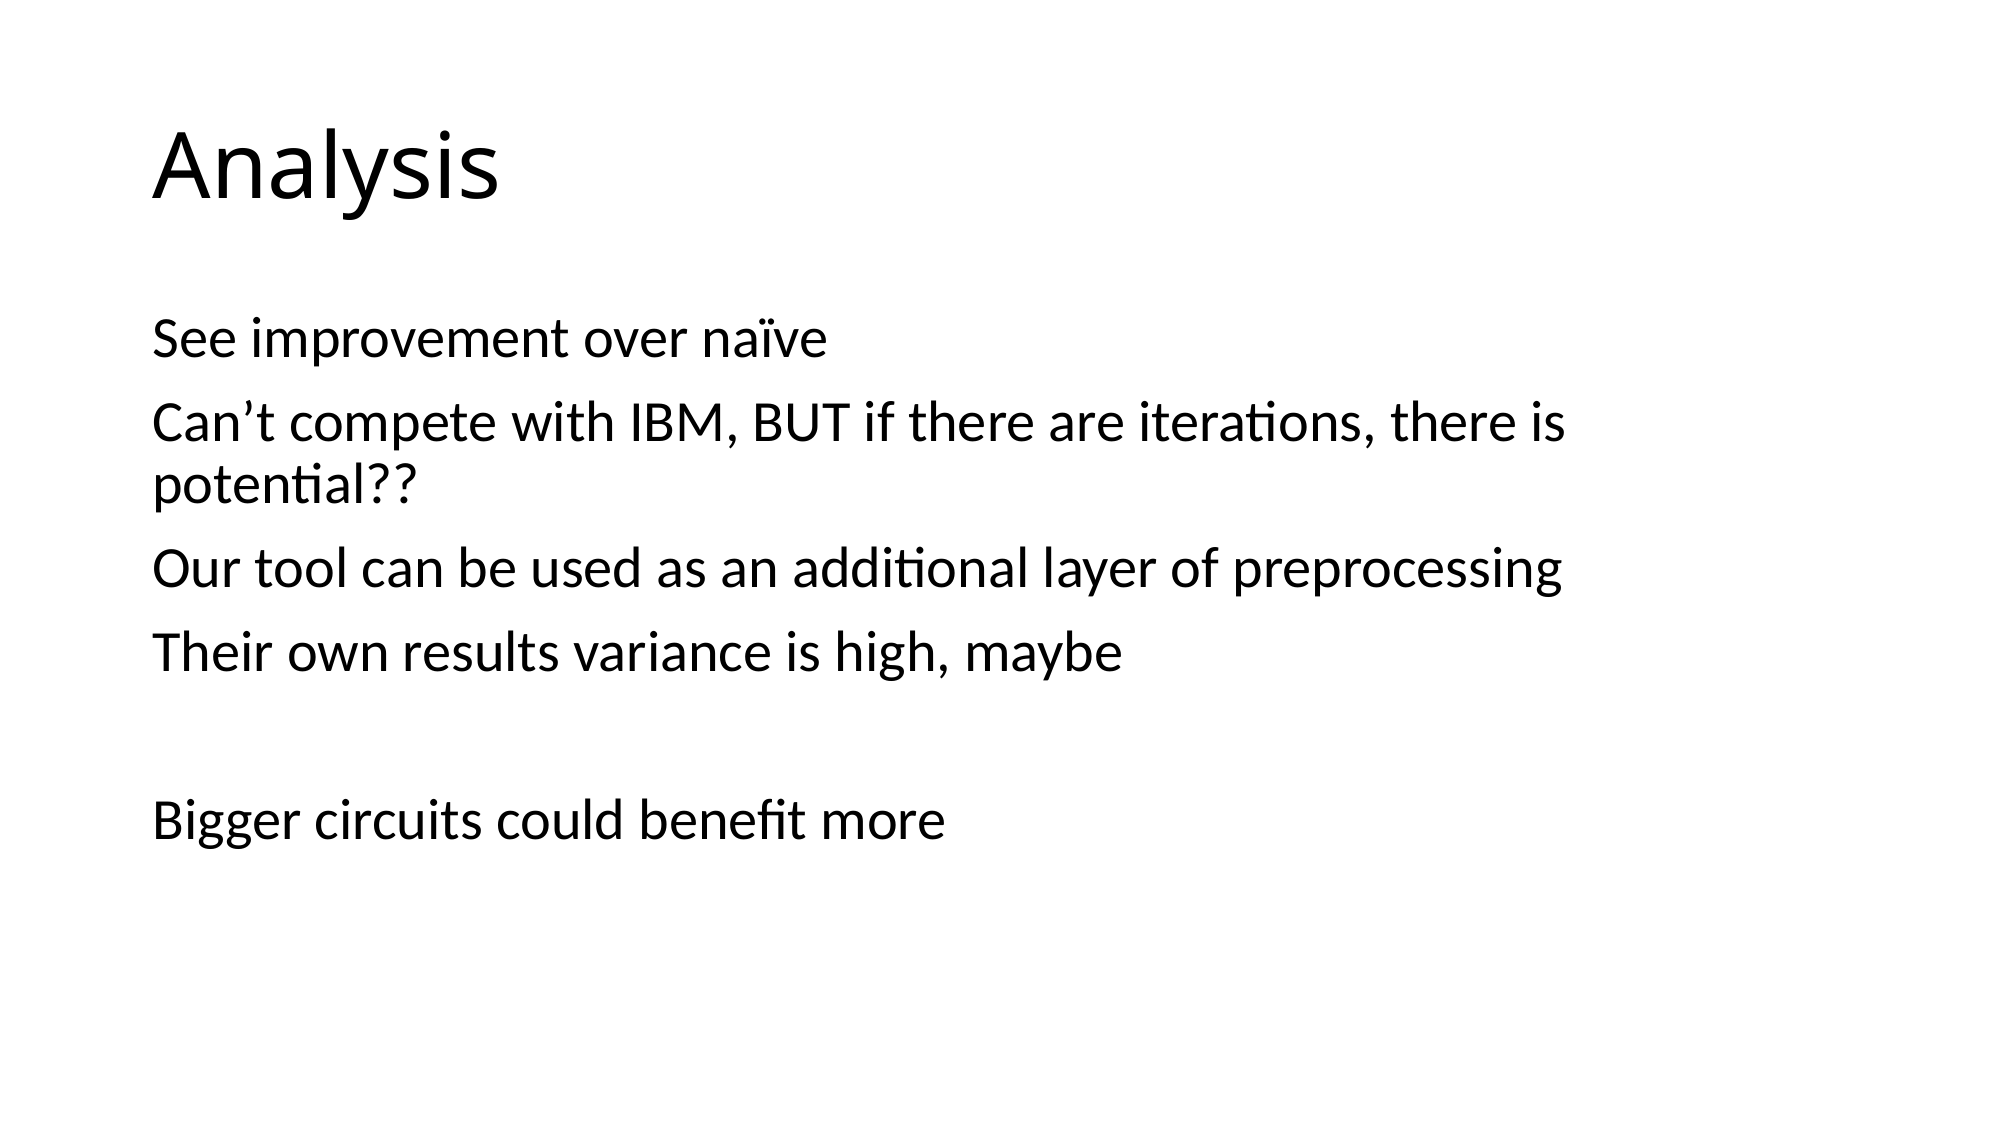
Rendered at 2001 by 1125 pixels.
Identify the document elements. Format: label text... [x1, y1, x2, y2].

title Analysis [137, 59, 1863, 278]
list See improvement over naïve Can’t compete with IBM, BUT if there are iterations, there is potential?? Our tool can be used as an additional layer of preprocessing Their own results variance is high, maybe Bigger circuits could benefit more [137, 299, 1863, 1014]
